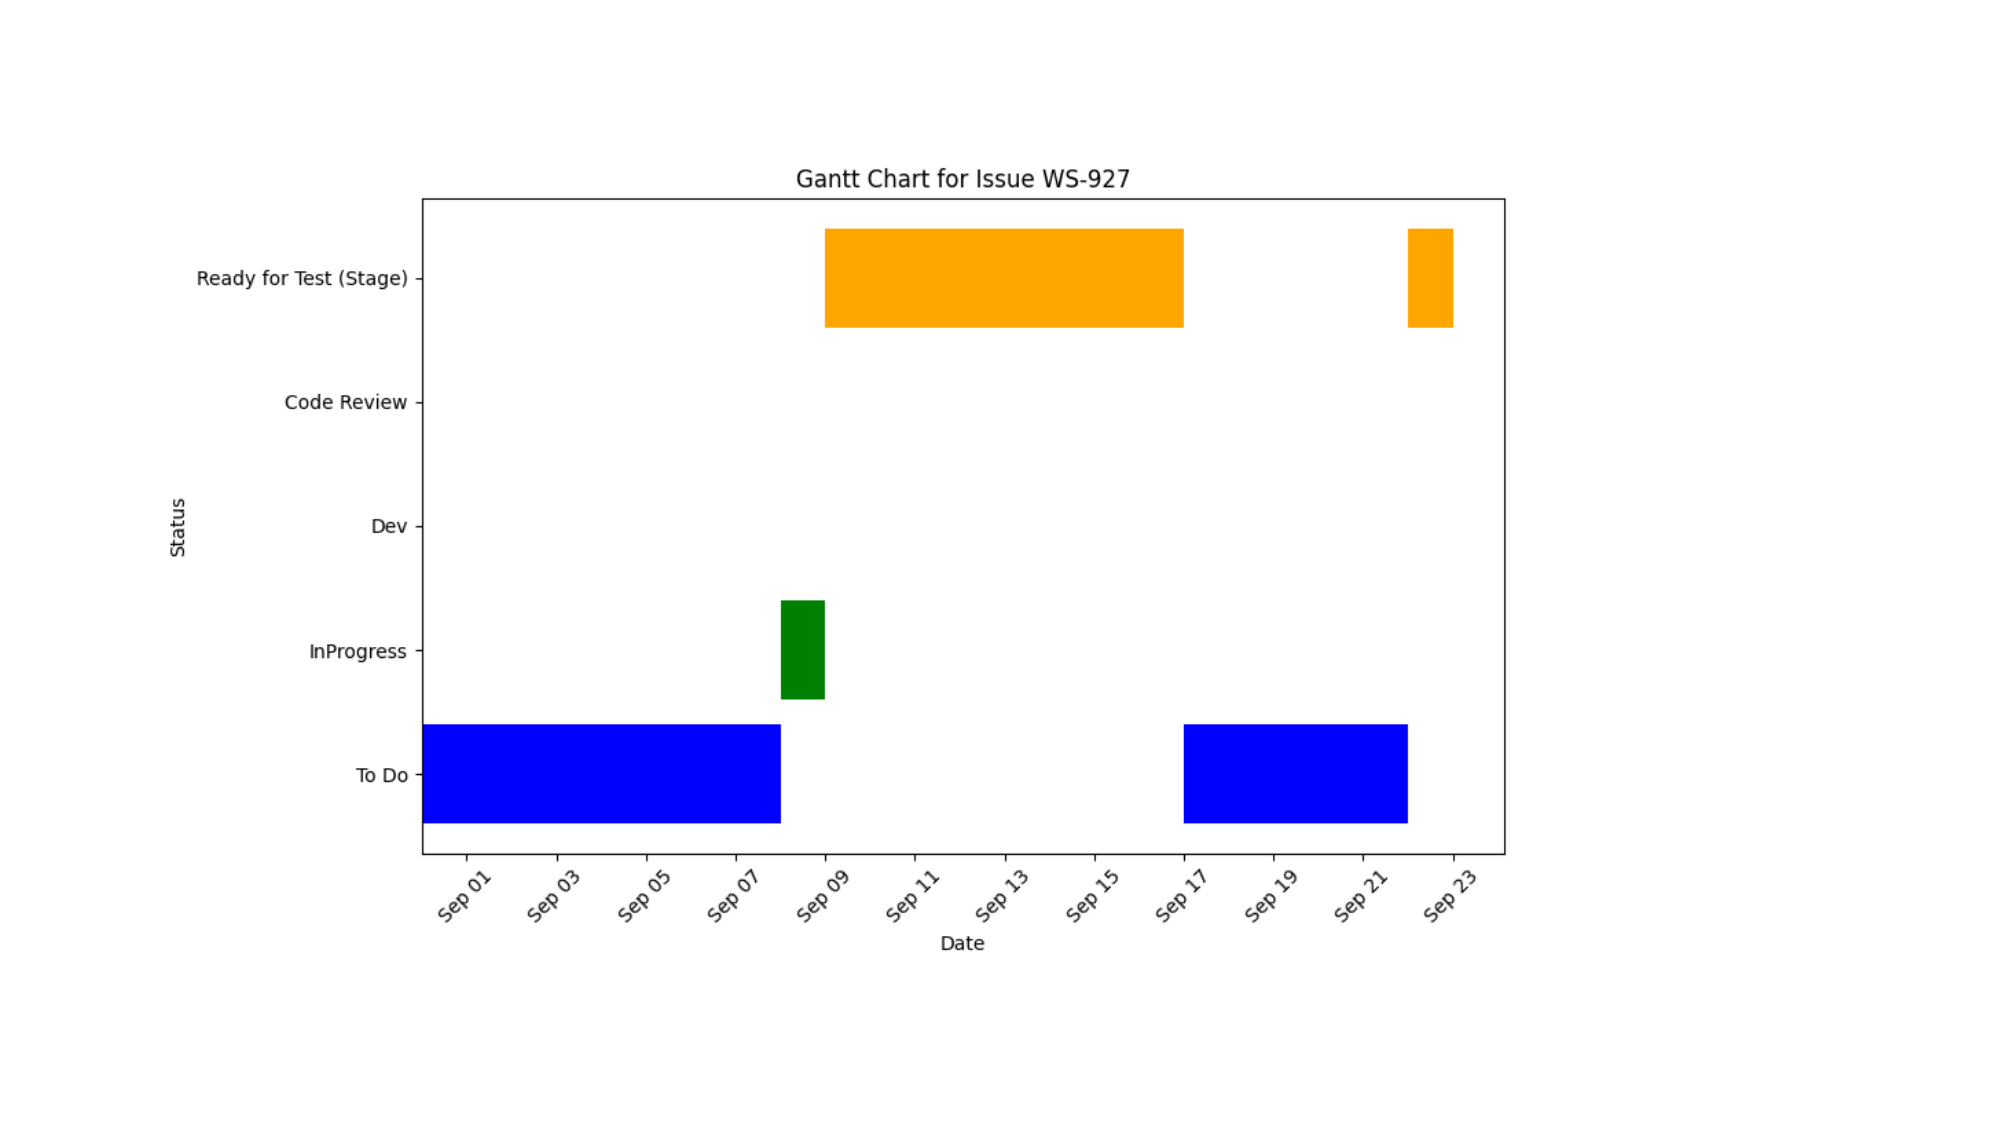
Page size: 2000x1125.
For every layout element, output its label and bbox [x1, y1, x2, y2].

picture [149, 149, 1526, 976]
